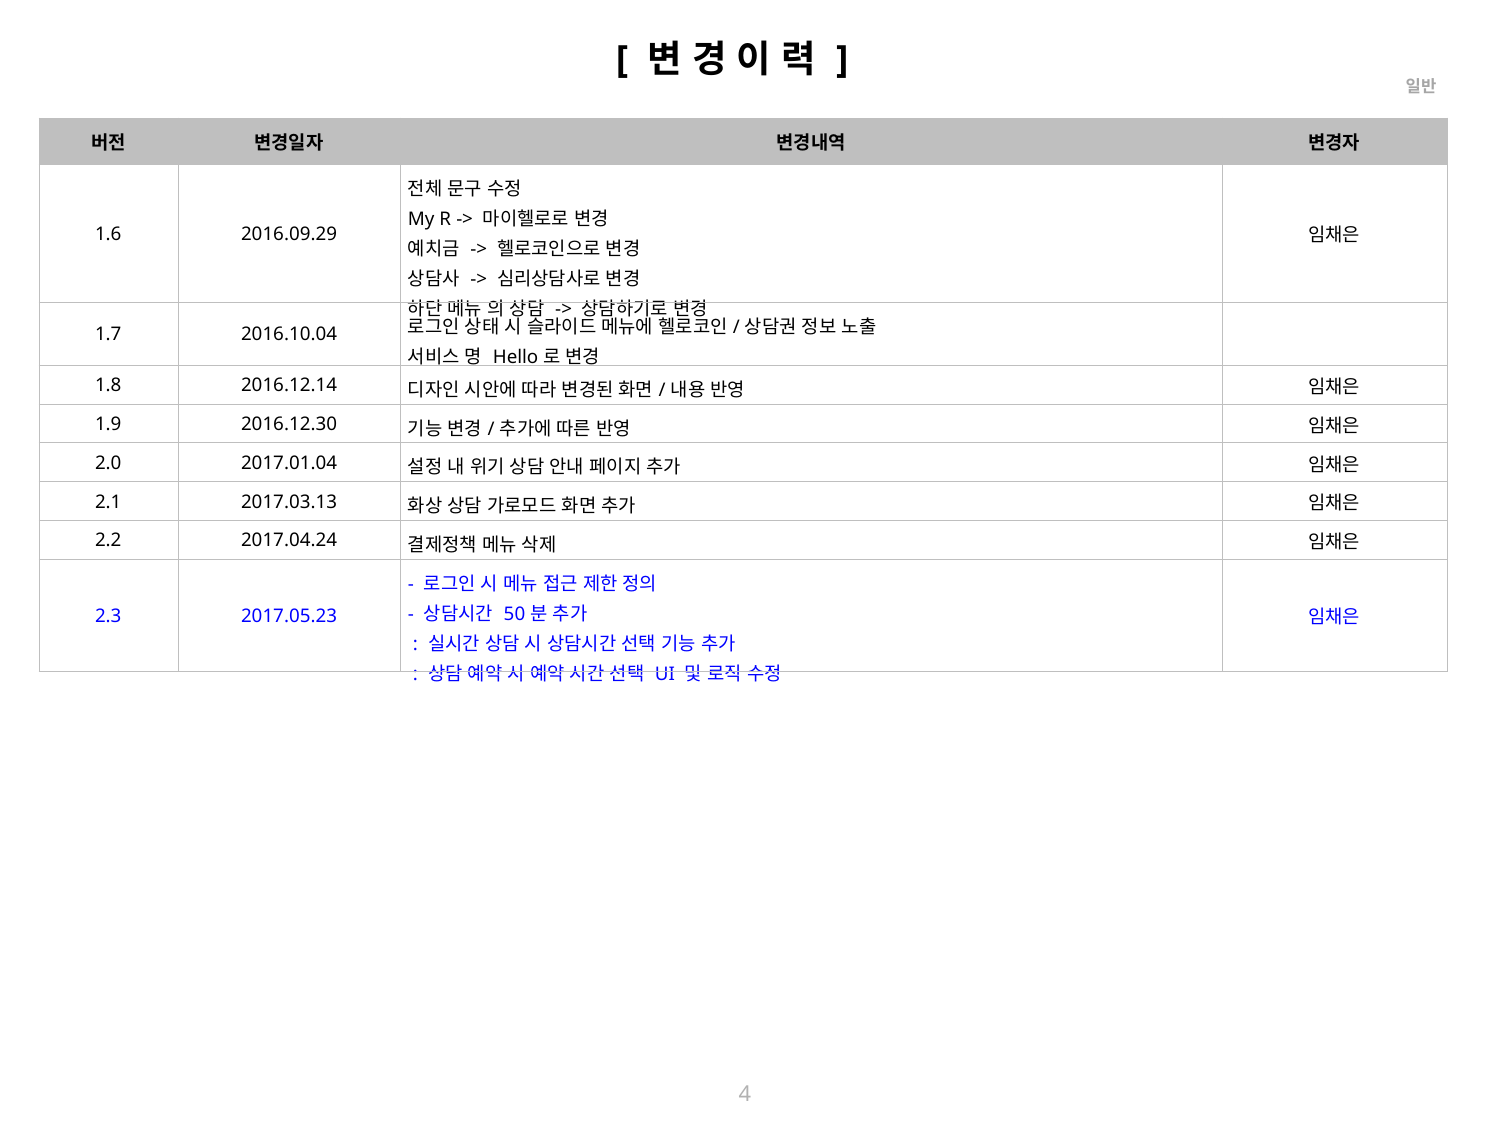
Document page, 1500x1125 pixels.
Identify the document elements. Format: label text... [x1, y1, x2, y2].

table_cell 2017.04.24 [179, 521, 400, 559]
table_cell 2016.12.14 [179, 366, 400, 404]
table_cell 1.9 [40, 405, 178, 442]
table_cell 2.0 [40, 443, 178, 481]
table_cell 2017.05.23 [179, 560, 400, 671]
table_cell 2017.03.13 [179, 482, 400, 520]
table_cell 임채은 [1223, 482, 1447, 520]
table_cell 2016.09.29 [179, 165, 400, 302]
table_cell 2017.01.04 [179, 443, 400, 481]
table_cell 화상 상담 가로모드 화면 추가 [401, 482, 1222, 520]
table_cell [1223, 303, 1447, 365]
table_cell - 로그인 시 메뉴 접근 제한 정의 - 상담시간 50분 추가 : 실시간 상담 시 상담시간 선택 기능 추가 : 상담 예약 시 예약 시간 선택 UI 및 로직 수정 [401, 560, 1222, 671]
table_cell 전체 문구 수정 My R -> 마이헬로로 변경 예치금 -> 헬로코인으로 변경 상담사 -> 심리상담사로 변경 하단 메뉴 의 상담 -> 상담하기로 변경 [401, 165, 1222, 302]
table_header 변경일자 [179, 119, 400, 164]
table_cell 1.7 [40, 303, 178, 365]
table_cell 2.3 [40, 560, 178, 671]
table_cell 임채은 [1223, 521, 1447, 559]
table_cell 임채은 [1223, 560, 1447, 671]
table_cell 임채은 [1223, 405, 1447, 442]
table_cell 임채은 [1223, 366, 1447, 404]
table_header 변경자 [1223, 119, 1447, 164]
text_box [ 변 경 이 력 ] [601, 27, 864, 87]
table_cell 1.6 [40, 165, 178, 302]
table_cell 2016.10.04 [179, 303, 400, 365]
table_cell 1.8 [40, 366, 178, 404]
table_cell 2.2 [40, 521, 178, 559]
table_cell 기능 변경/추가에 따른 반영 [401, 405, 1222, 442]
table_cell 디자인 시안에 따라 변경된 화면/내용 반영 [401, 366, 1222, 404]
table_cell 결제정책 메뉴 삭제 [401, 521, 1222, 559]
table_cell 설정 내 위기 상담 안내 페이지 추가 [401, 443, 1222, 481]
table_cell 임채은 [1223, 443, 1447, 481]
table_cell 2.1 [40, 482, 178, 520]
table_cell 임채은 [1223, 165, 1447, 302]
table_header 버전 [40, 119, 178, 164]
table_cell 로그인 상태 시 슬라이드 메뉴에 헬로코인/상담권 정보 노출 서비스 명 Hello로 변경 [401, 303, 1222, 365]
table_cell 2016.12.30 [179, 405, 400, 442]
table_header 변경내역 [401, 119, 1222, 164]
slide_number 4 [569, 1064, 920, 1124]
